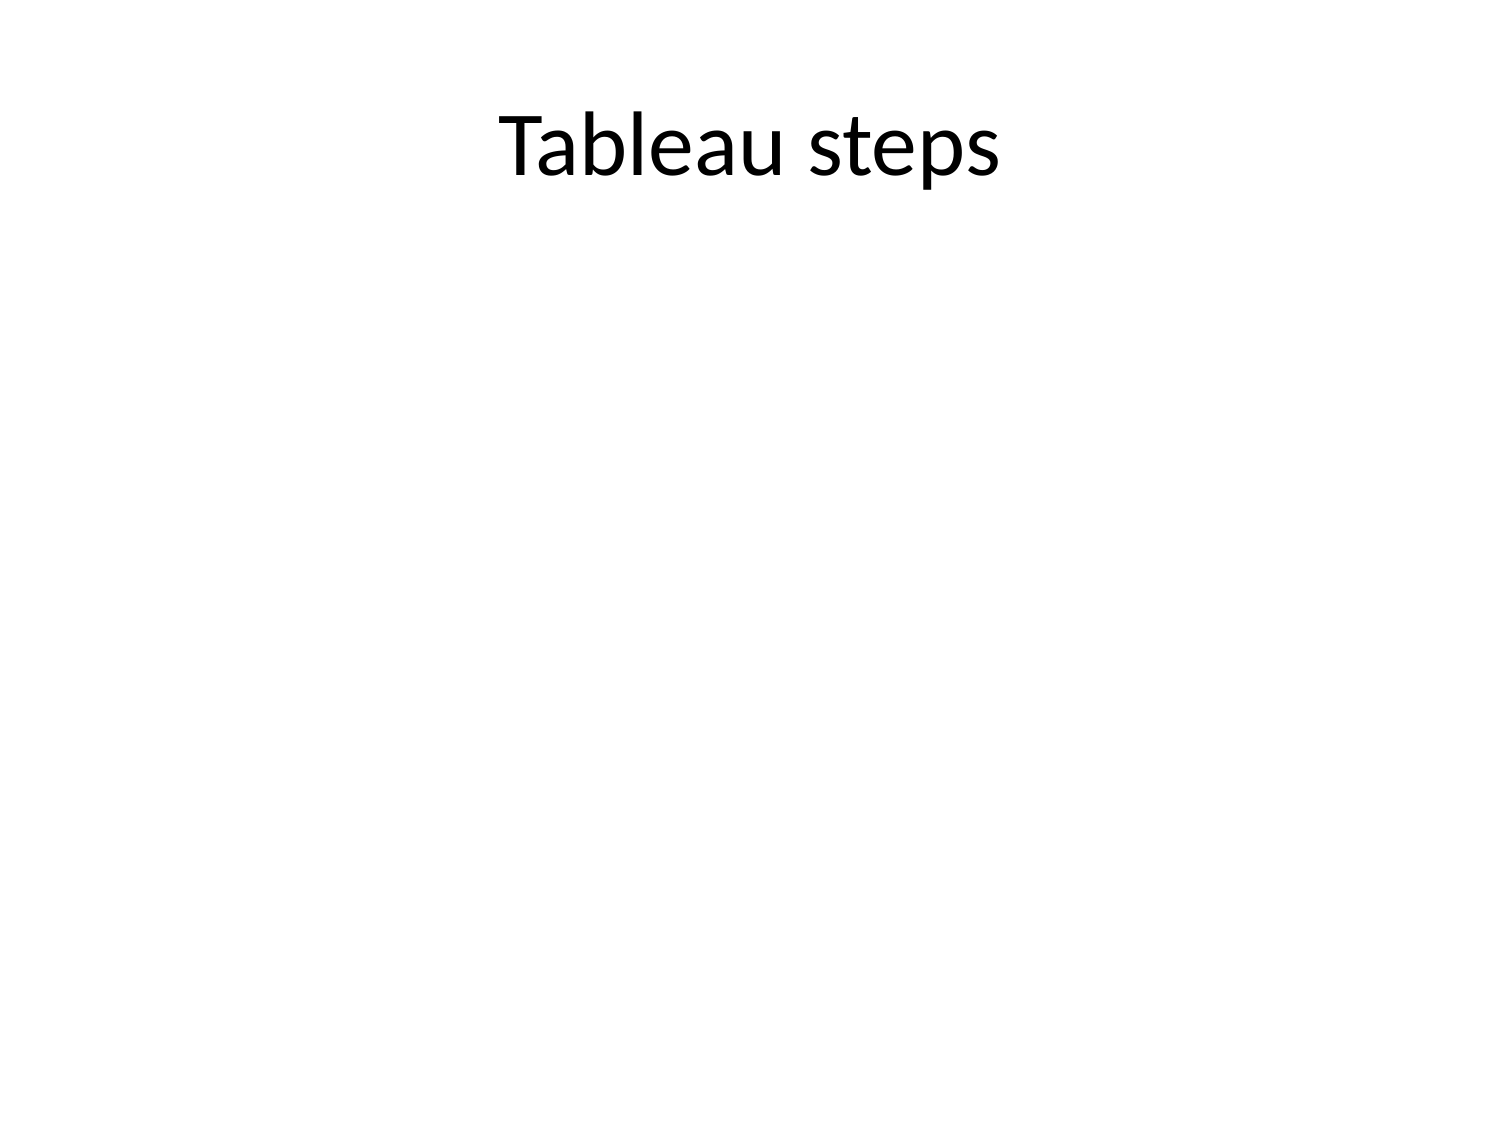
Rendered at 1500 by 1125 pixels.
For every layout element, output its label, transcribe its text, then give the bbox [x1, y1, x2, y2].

title Tableau steps [75, 45, 1425, 233]
